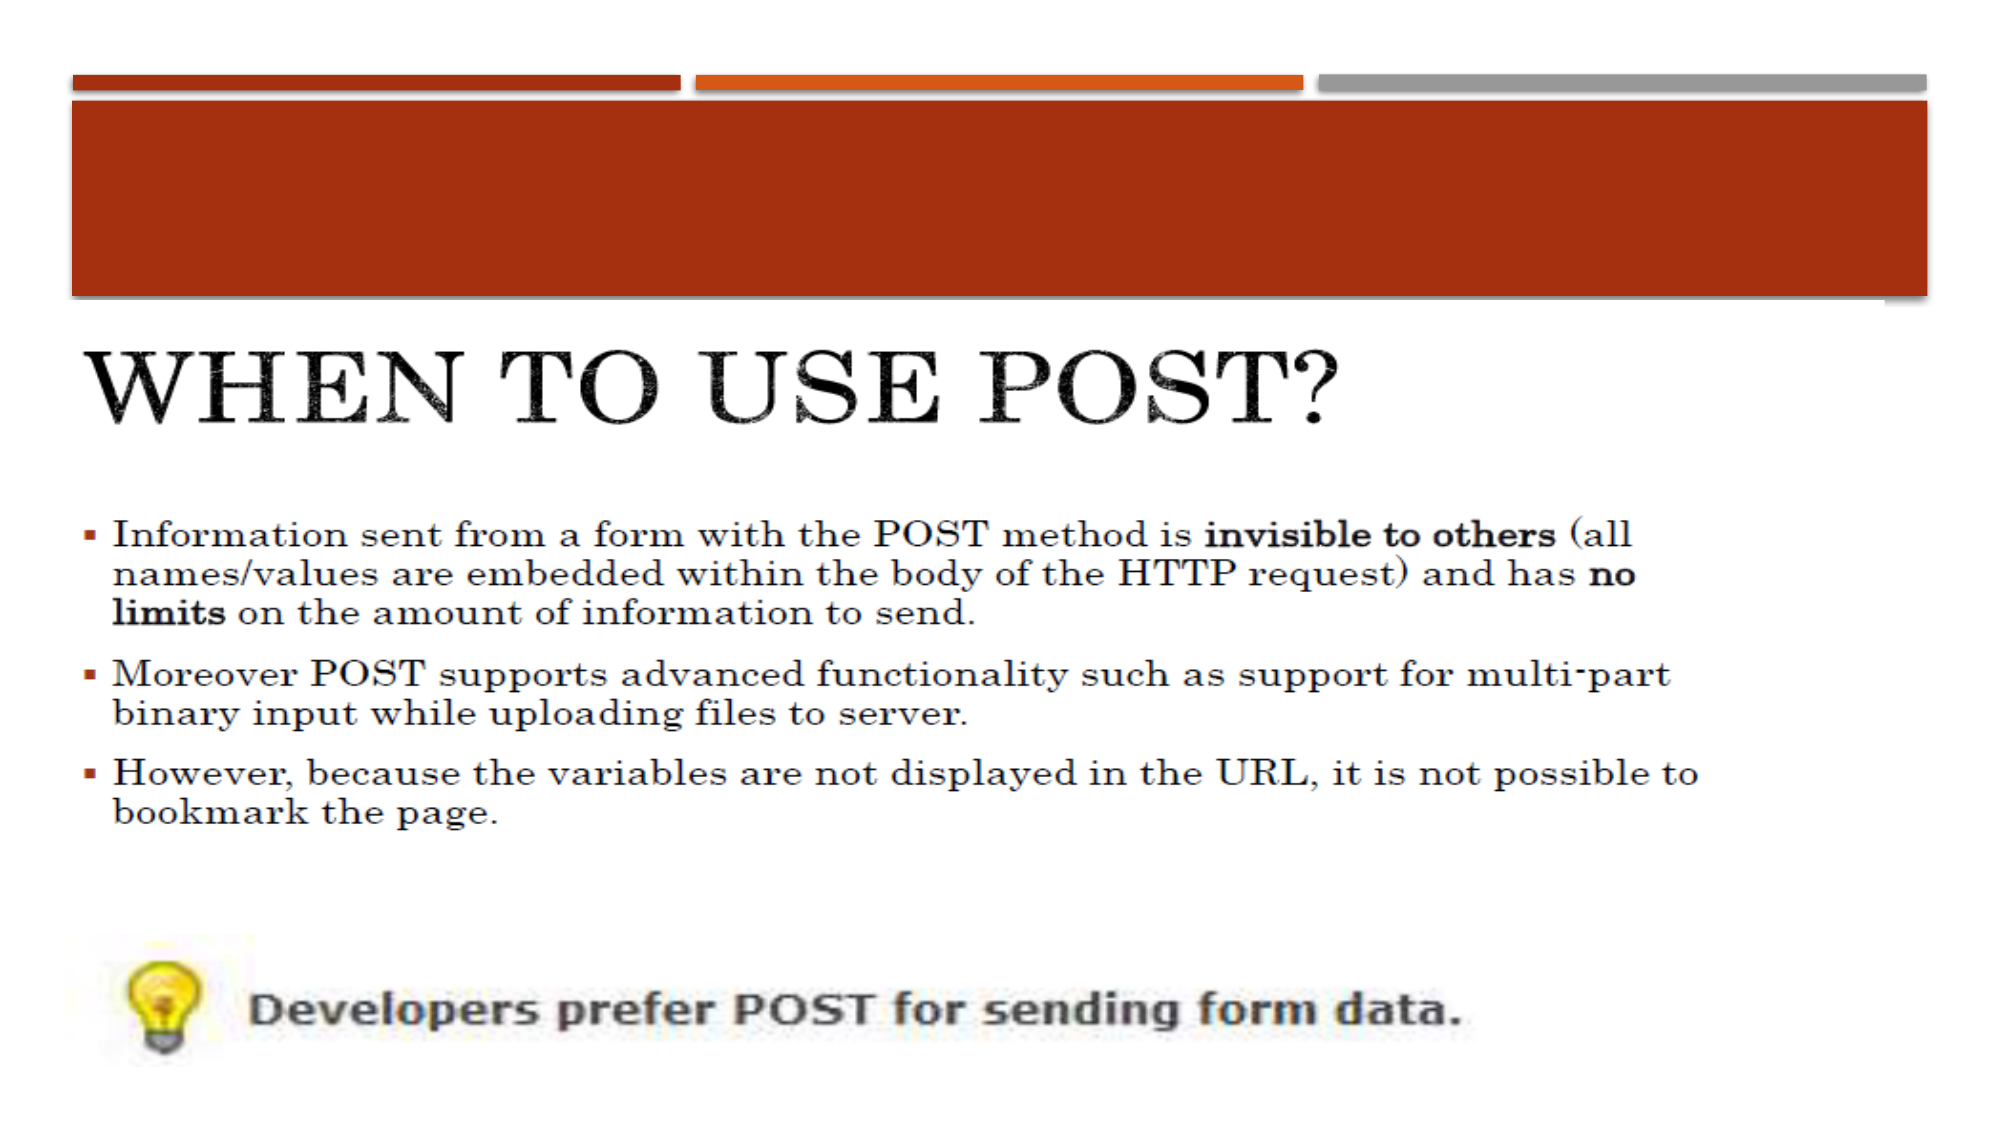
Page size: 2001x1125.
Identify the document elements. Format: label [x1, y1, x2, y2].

picture [32, 299, 1885, 1068]
